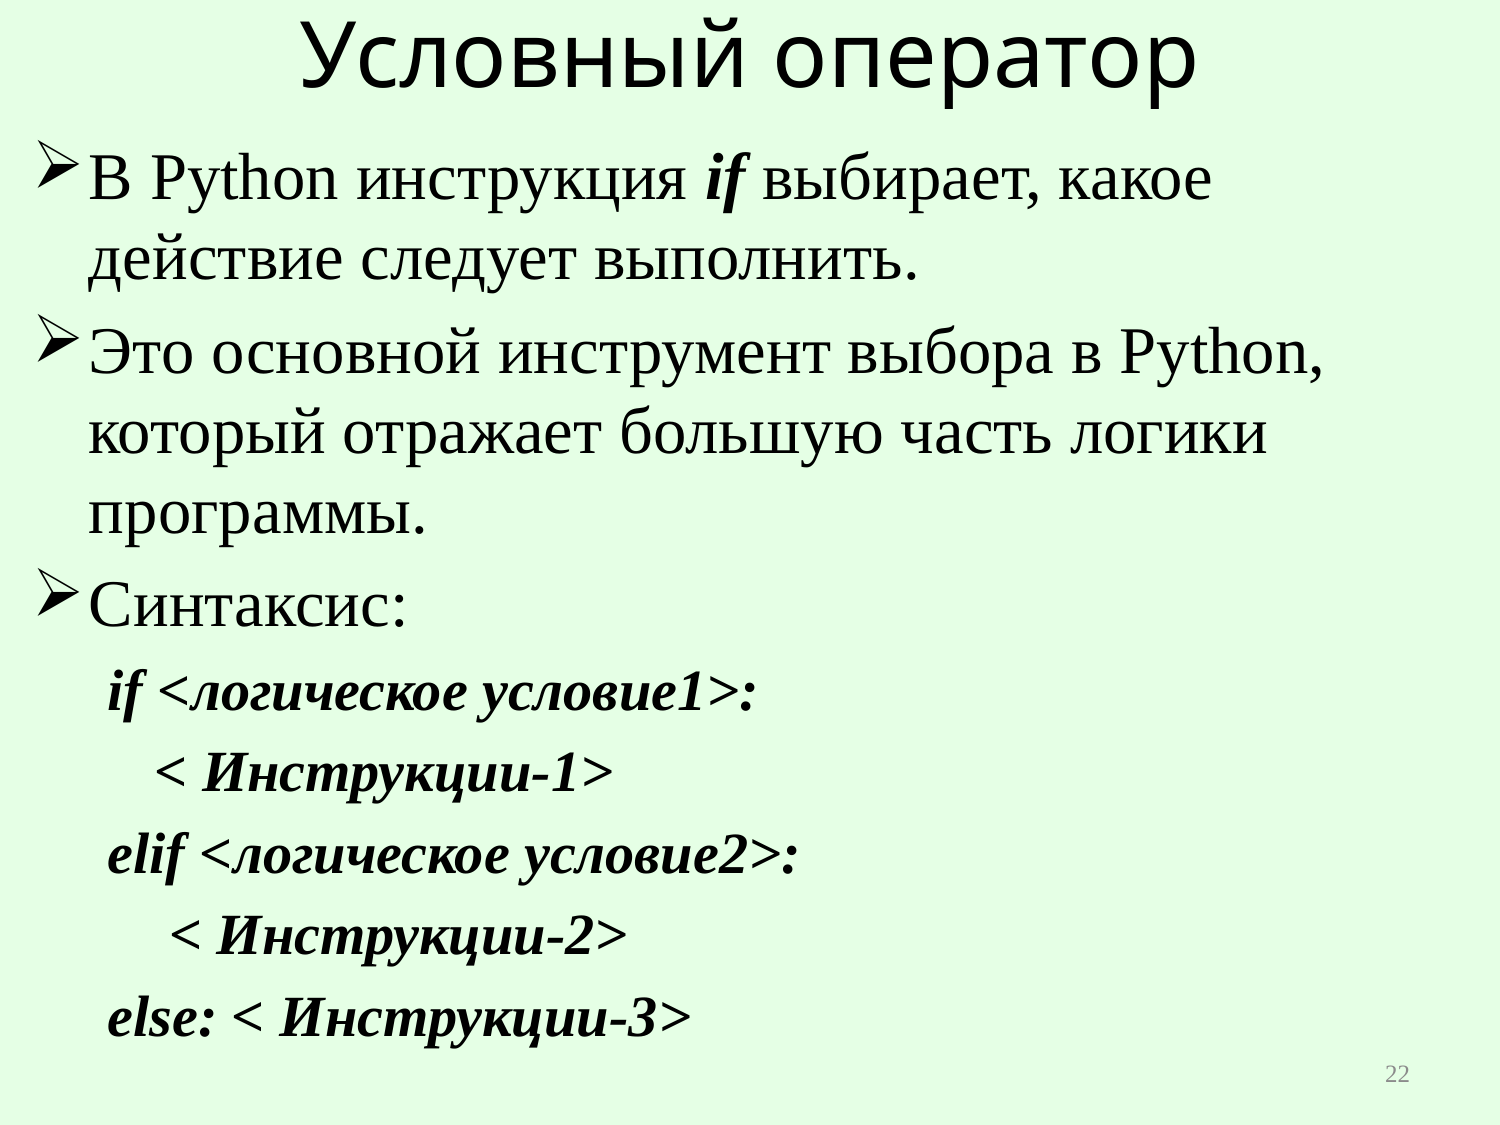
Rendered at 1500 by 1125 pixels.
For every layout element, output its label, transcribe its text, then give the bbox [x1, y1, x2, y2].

slide_number 22 [1074, 1042, 1425, 1103]
title Условный оператор [17, 0, 1483, 102]
list В Python инструкция if выбирает, какое действие следует выполнить. Это основной инструмент выбора в Python, который отражает большую часть логики программы. Синтаксис: if <логическое условие1>: < Инструкции-1> elif <логическое условие2>: < Инструкции-2> else: < Инструкции-3> [17, 125, 1483, 1125]
